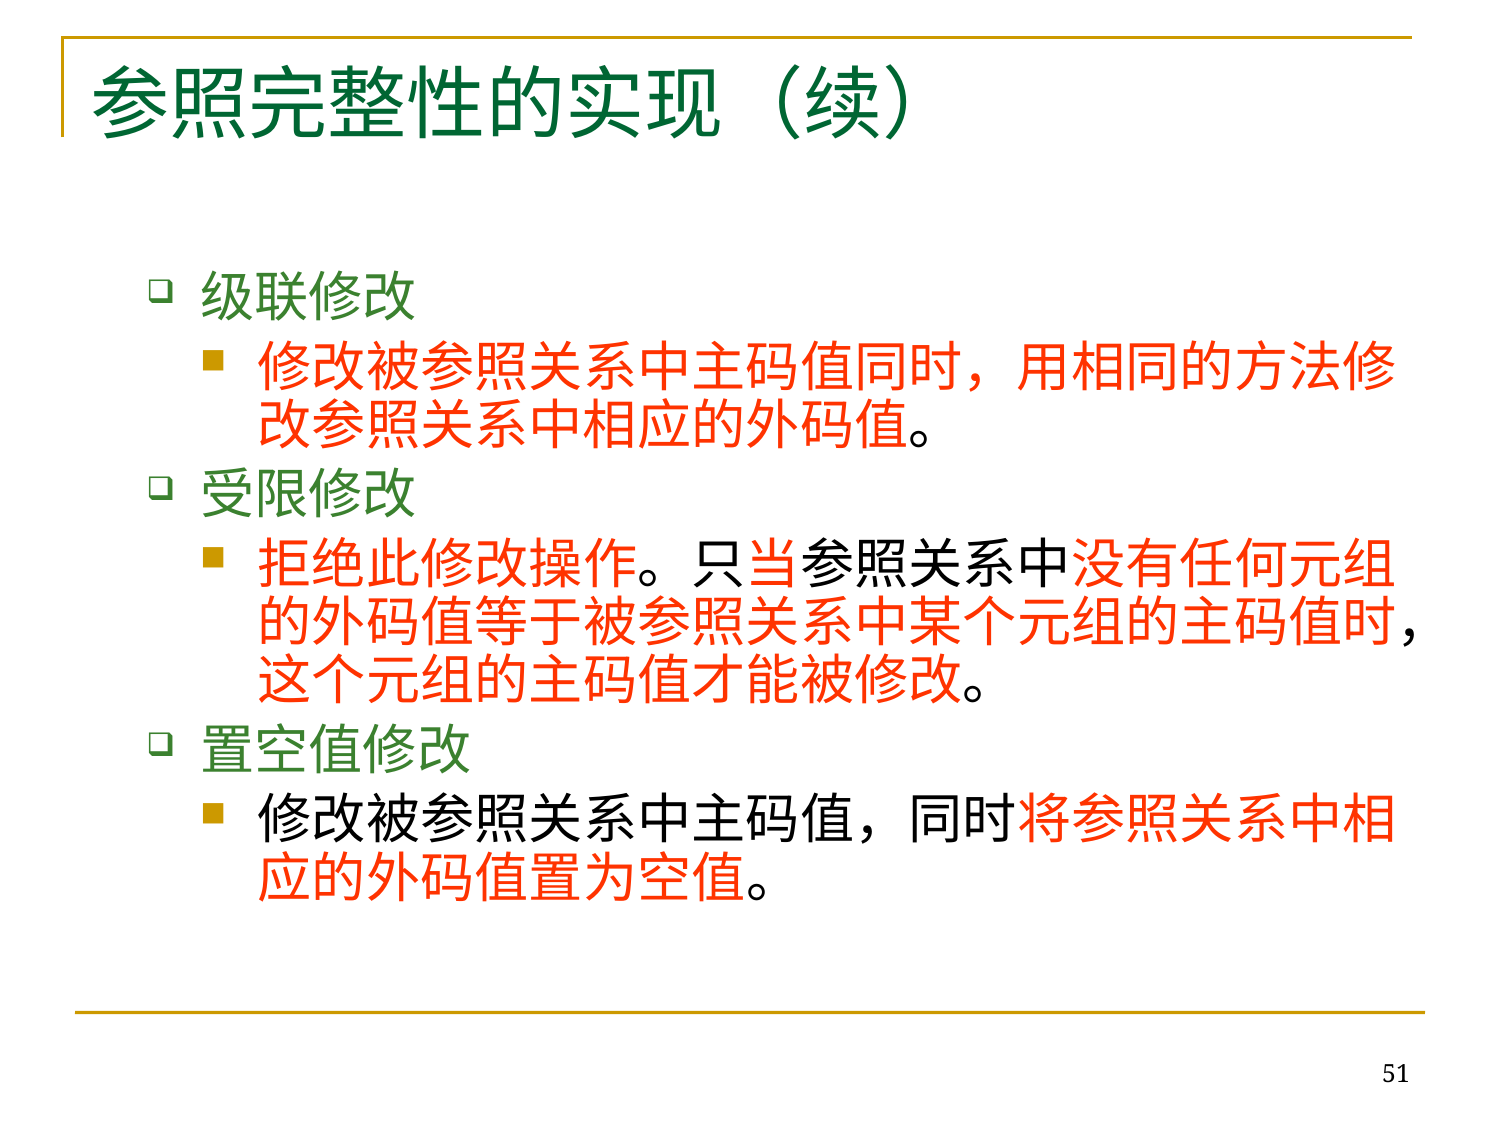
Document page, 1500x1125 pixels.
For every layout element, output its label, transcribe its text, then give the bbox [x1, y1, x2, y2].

title 参照完整性的实现（续） [75, 45, 1425, 233]
list 级联修改 修改被参照关系中主码值同时，用相同的方法修改参照关系中相应的外码值。 受限修改 拒绝此修改操作。只当参照关系中没有任何元组的外码值等于被参照关系中某个元组的主码值时，这个元组的主码值才能被修改。 置空值修改 修改被参照关系中主码值，同时将参照关系中相应的外码值置为空值。 [75, 262, 1425, 1006]
slide_number 51 [1074, 1024, 1425, 1100]
